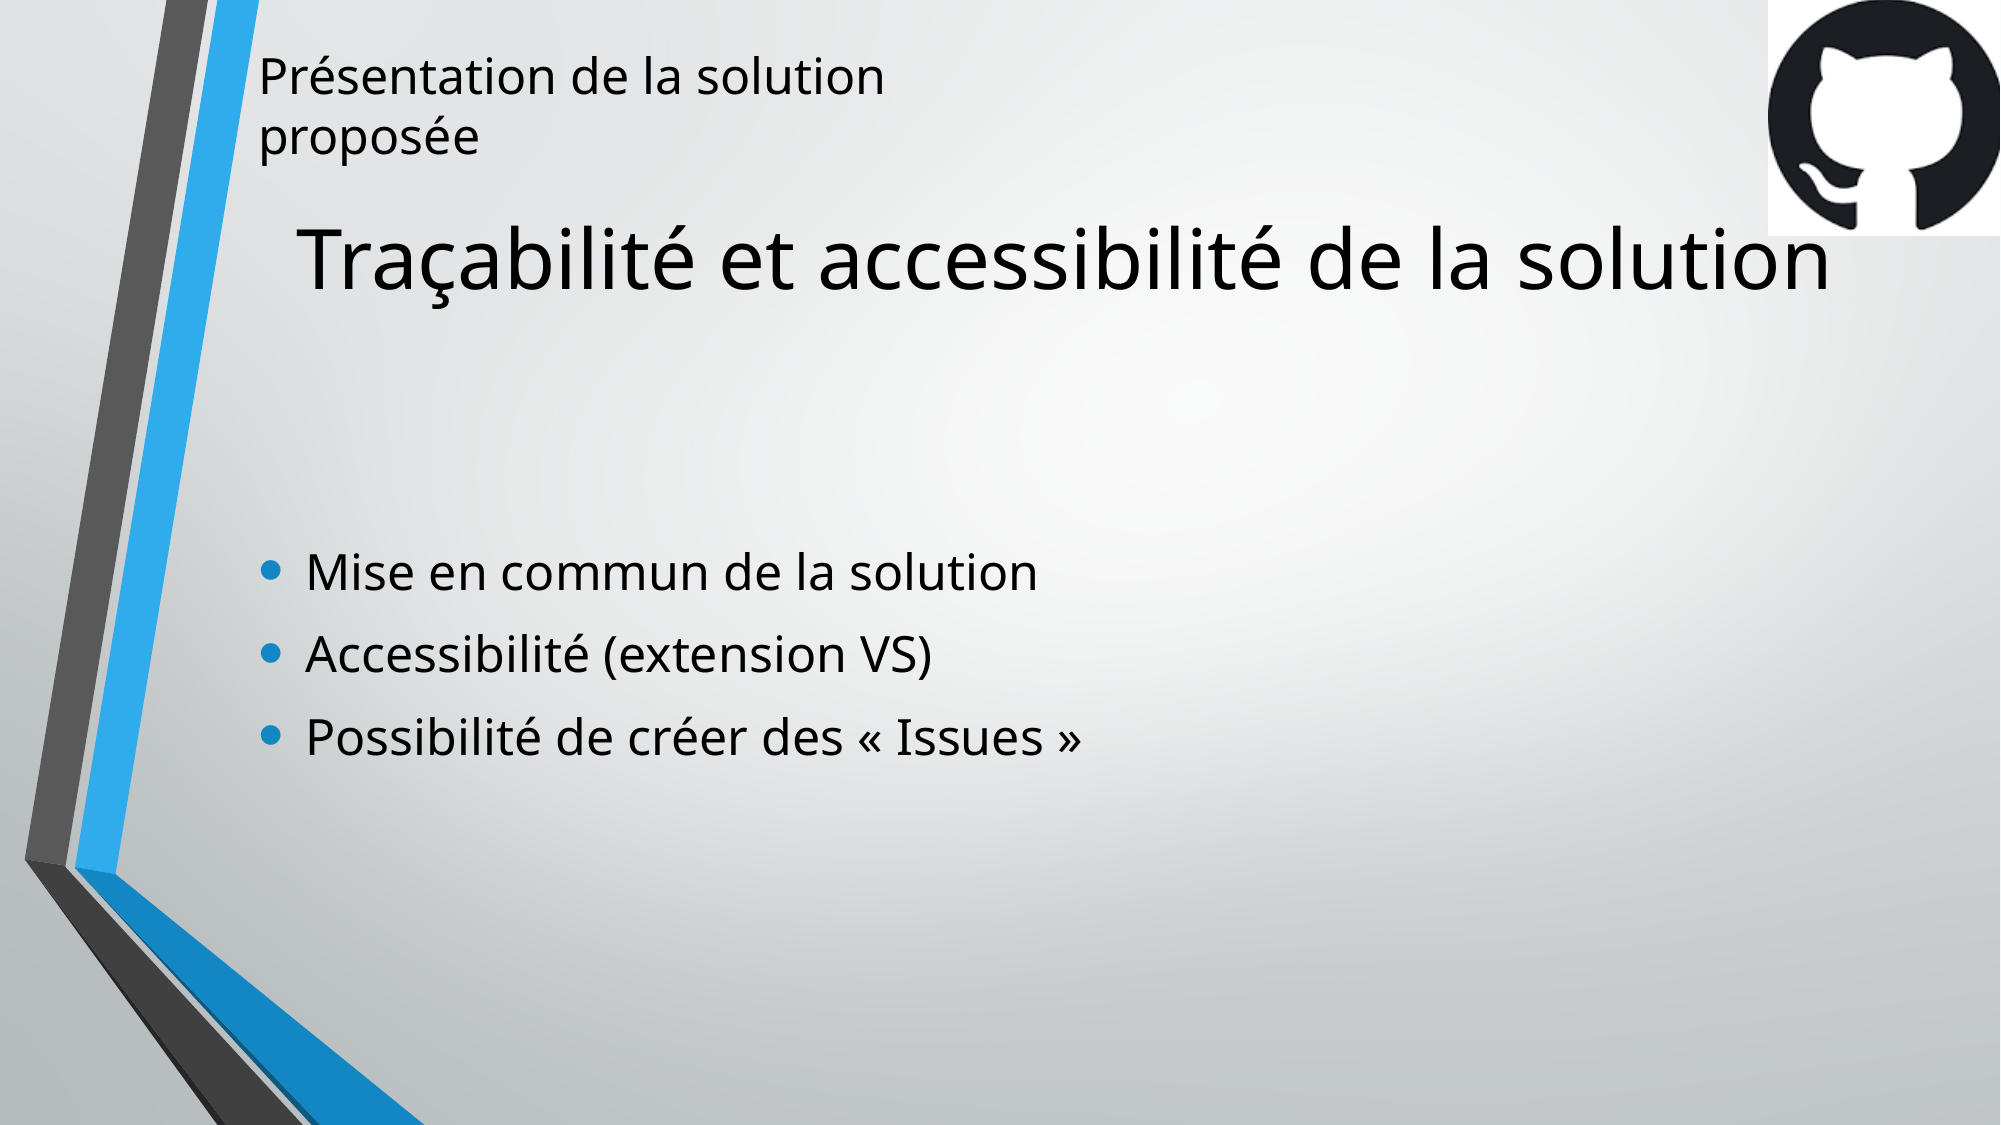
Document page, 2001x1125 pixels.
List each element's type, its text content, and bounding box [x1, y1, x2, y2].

picture [1768, 0, 2000, 237]
text_box Présentation de la solution proposée [243, 36, 1031, 172]
title Traçabilité et accessibilité de la solution [243, 112, 1887, 400]
list Mise en commun de la solution Accessibilité (extension VS) Possibilité de créer des « Issues » [243, 437, 1887, 950]
